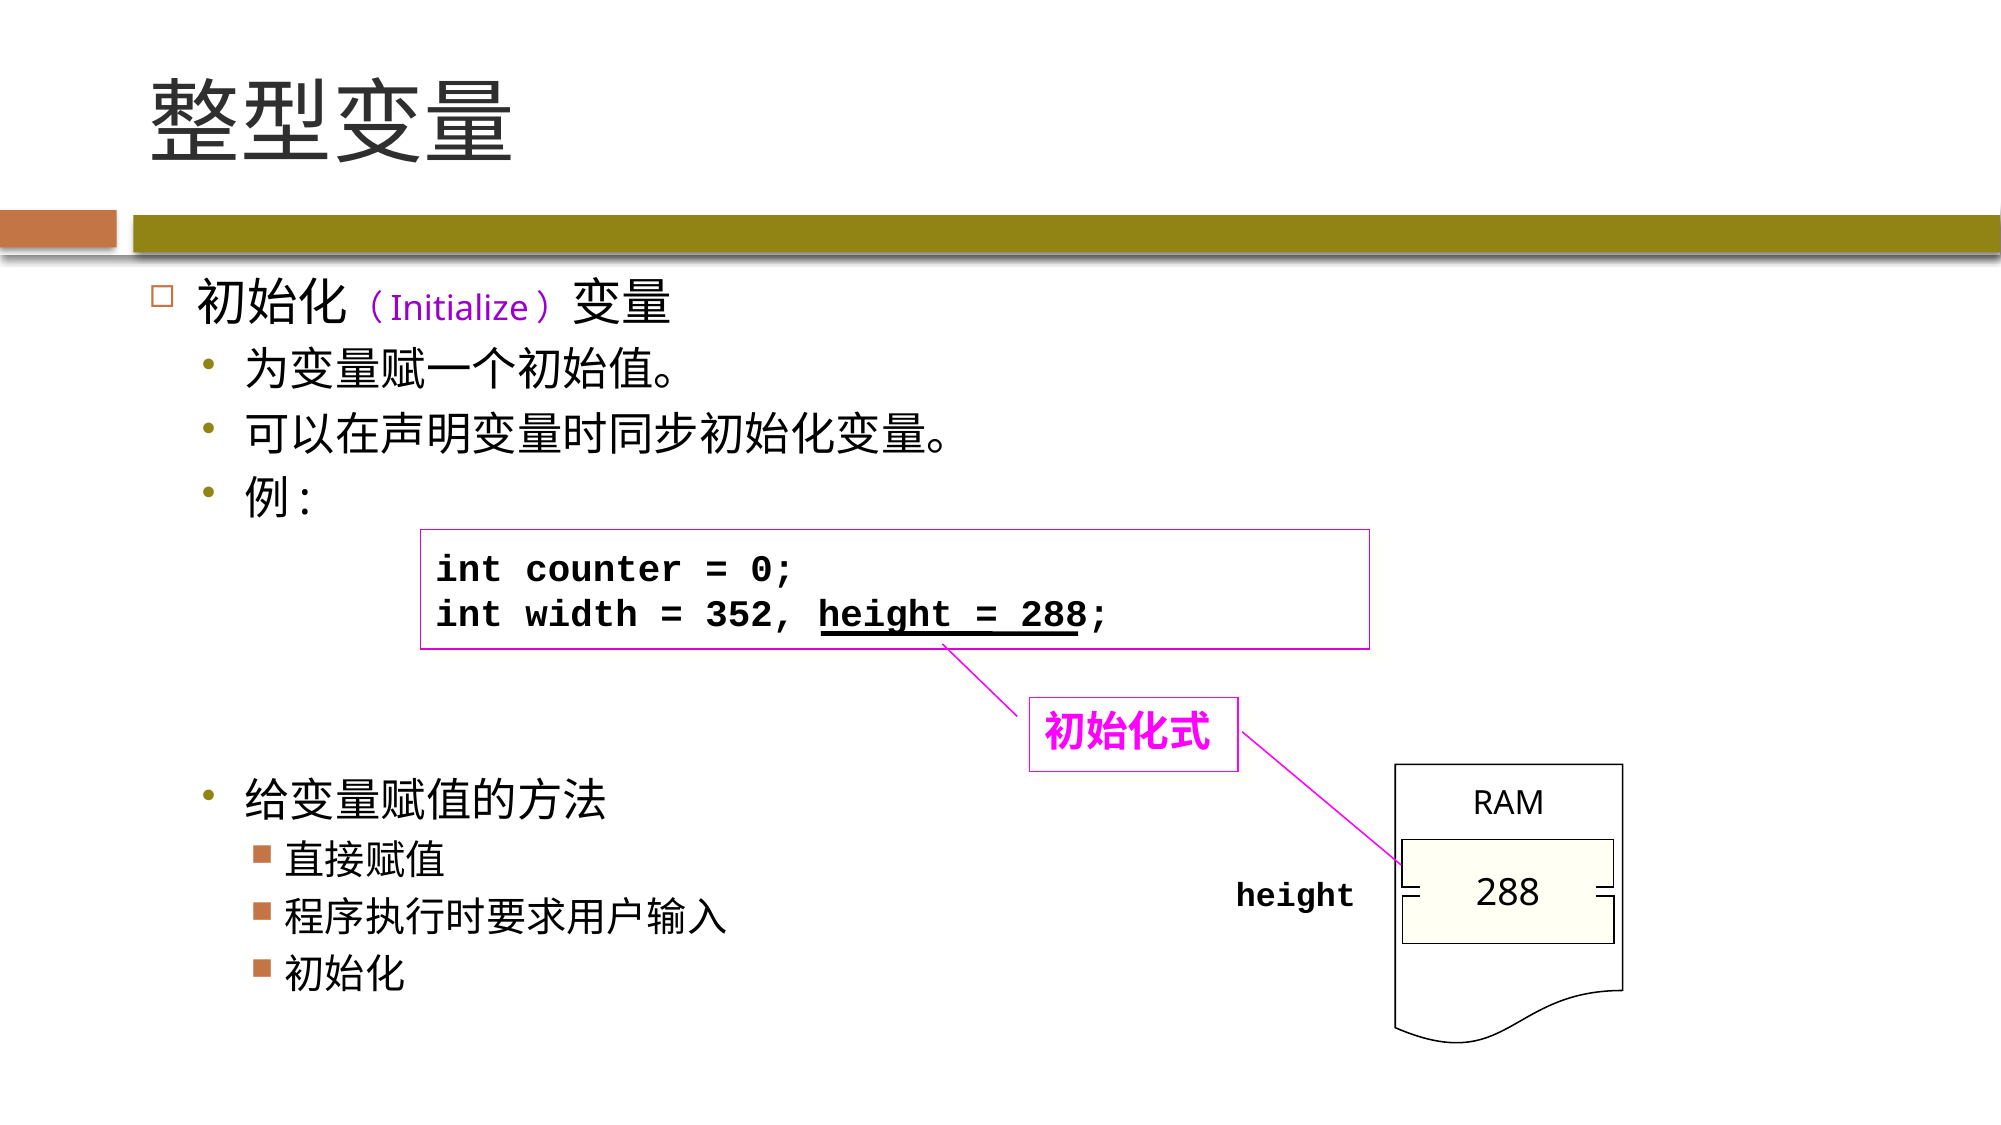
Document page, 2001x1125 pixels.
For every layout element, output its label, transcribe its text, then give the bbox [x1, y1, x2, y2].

text_box height [1208, 854, 1384, 932]
text_box int counter = 0; int width = 352, height = 288; [420, 529, 1370, 650]
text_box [1394, 763, 1623, 1047]
text_box 初始化式 [1029, 697, 1238, 772]
list 初始化（Initialize）变量 为变量赋一个初始值。 可以在声明变量时同步初始化变量。 例: 给变量赋值的方法 直接赋值 程序执行时要求用户输入 初始化 [133, 262, 1918, 1005]
title 整型变量 [133, 37, 1918, 200]
